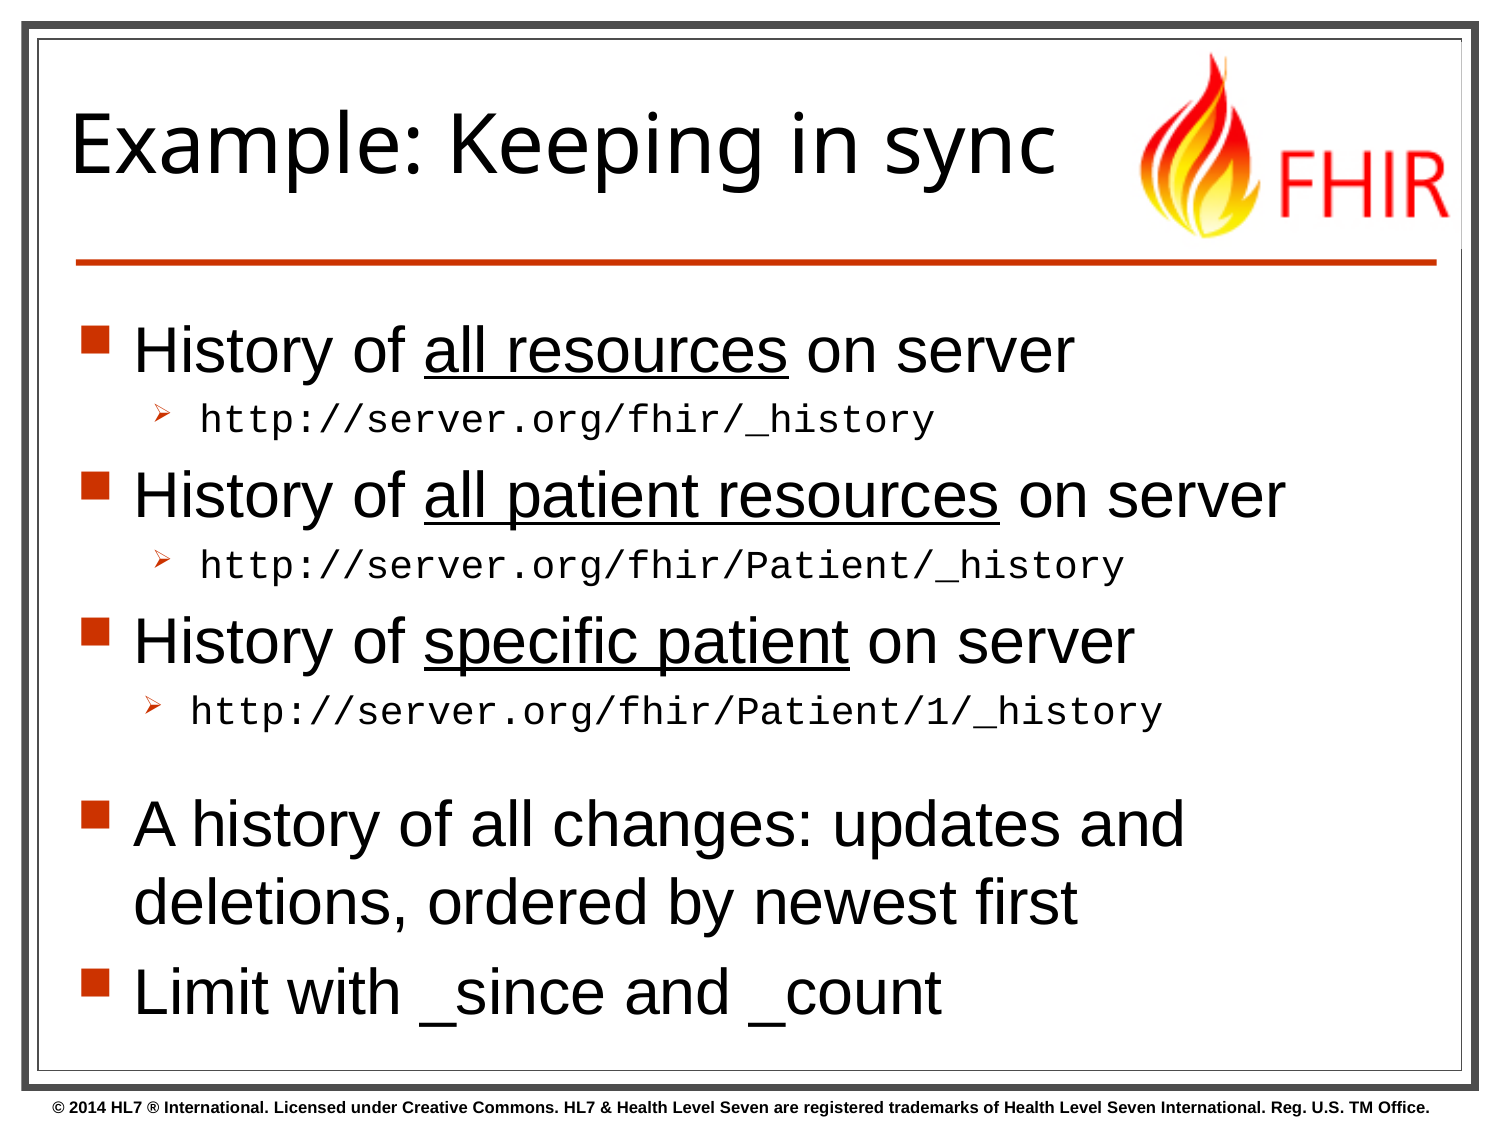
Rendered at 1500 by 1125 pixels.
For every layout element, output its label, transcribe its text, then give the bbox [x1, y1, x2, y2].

picture [1128, 42, 1462, 249]
title Example: Keeping in sync [53, 54, 1128, 244]
list History of all resources on server http://server.org/fhir/_history History of all patient resources on server http://server.org/fhir/Patient/_history History of specific patient on server http://server.org/fhir/Patient/1/_history A history of all changes: updates and deletions, ordered by newest first Limit with _since and _count [62, 299, 1438, 1035]
